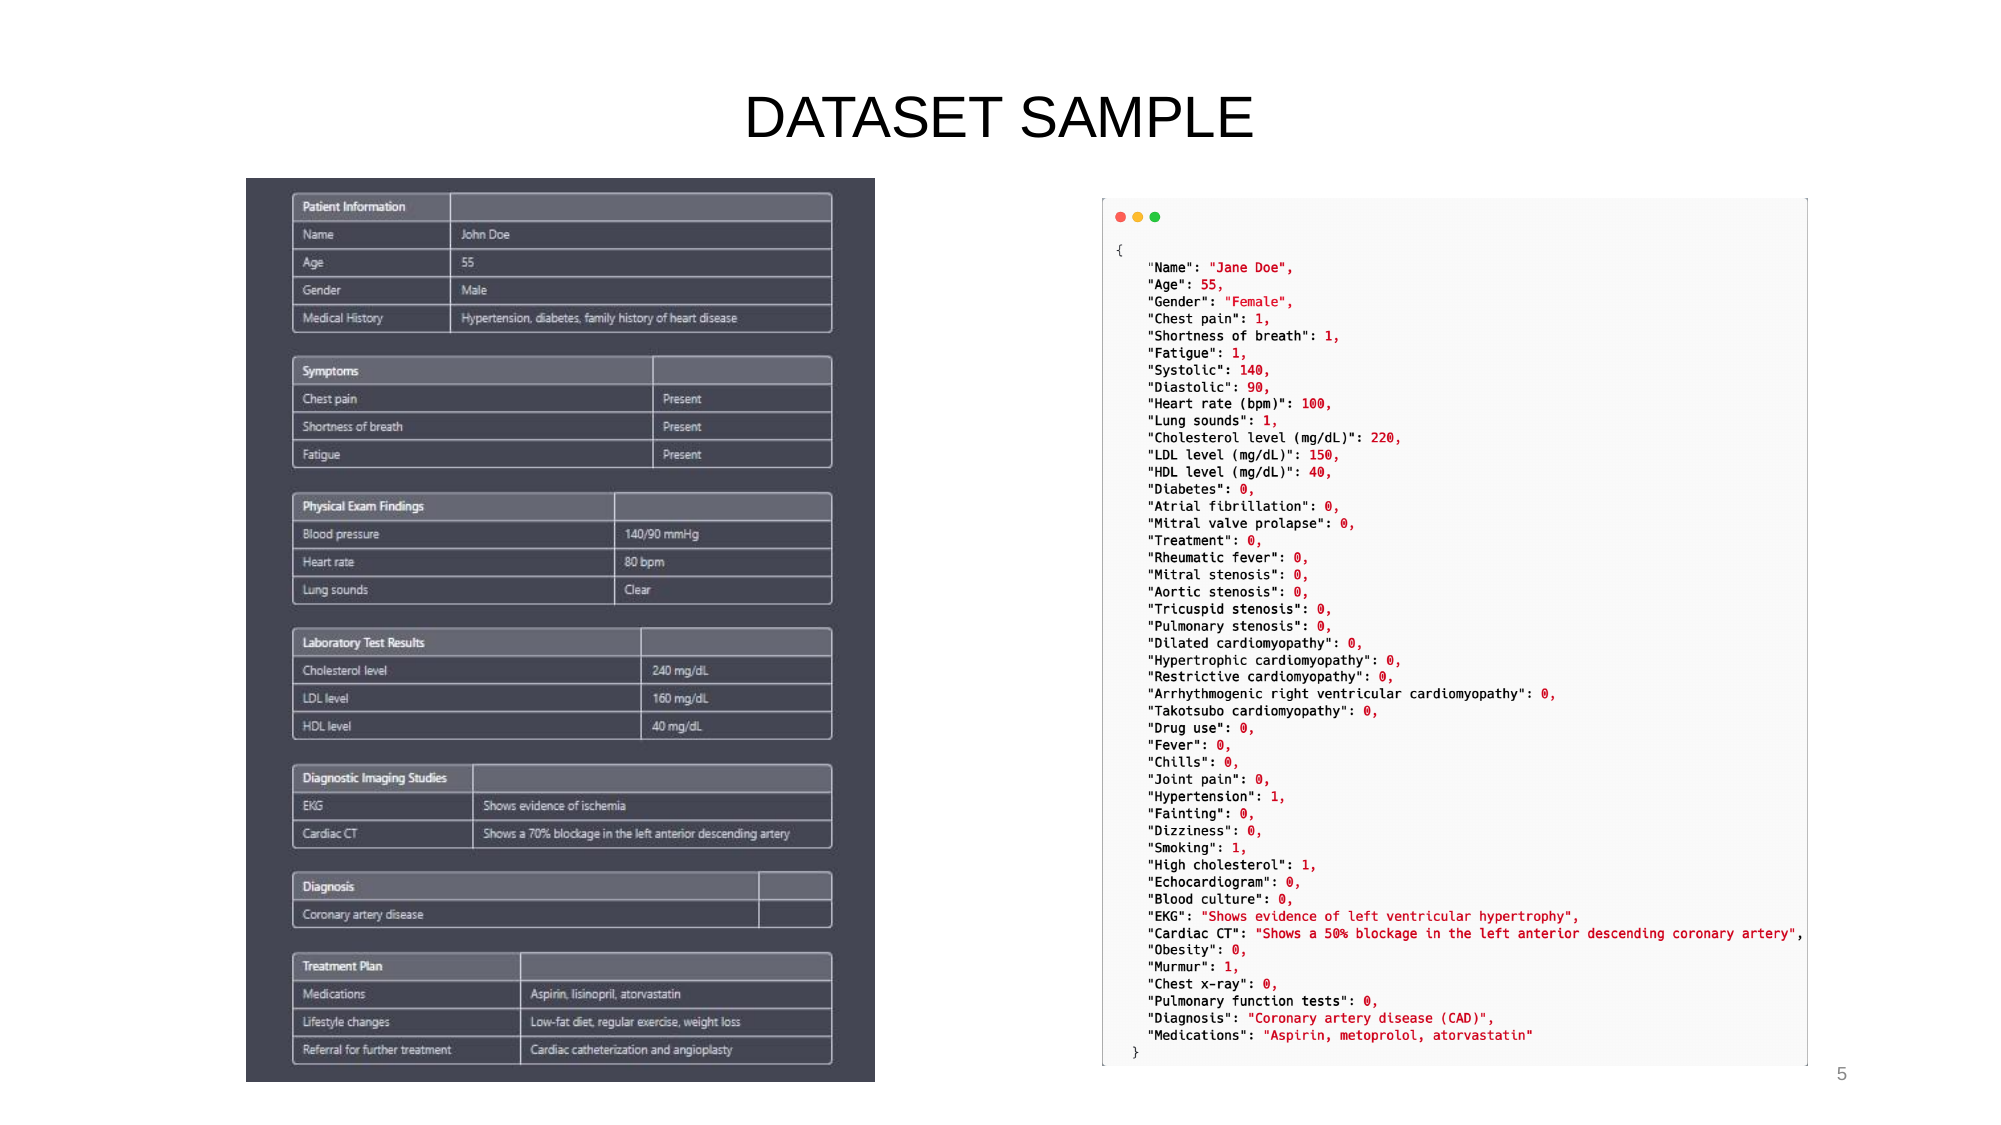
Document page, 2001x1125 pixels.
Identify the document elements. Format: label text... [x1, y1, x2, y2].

picture [1101, 198, 1809, 1066]
picture [246, 177, 876, 1082]
slide_number 5 [1412, 1042, 1863, 1103]
title DATASET SAMPLE [137, 59, 1863, 178]
